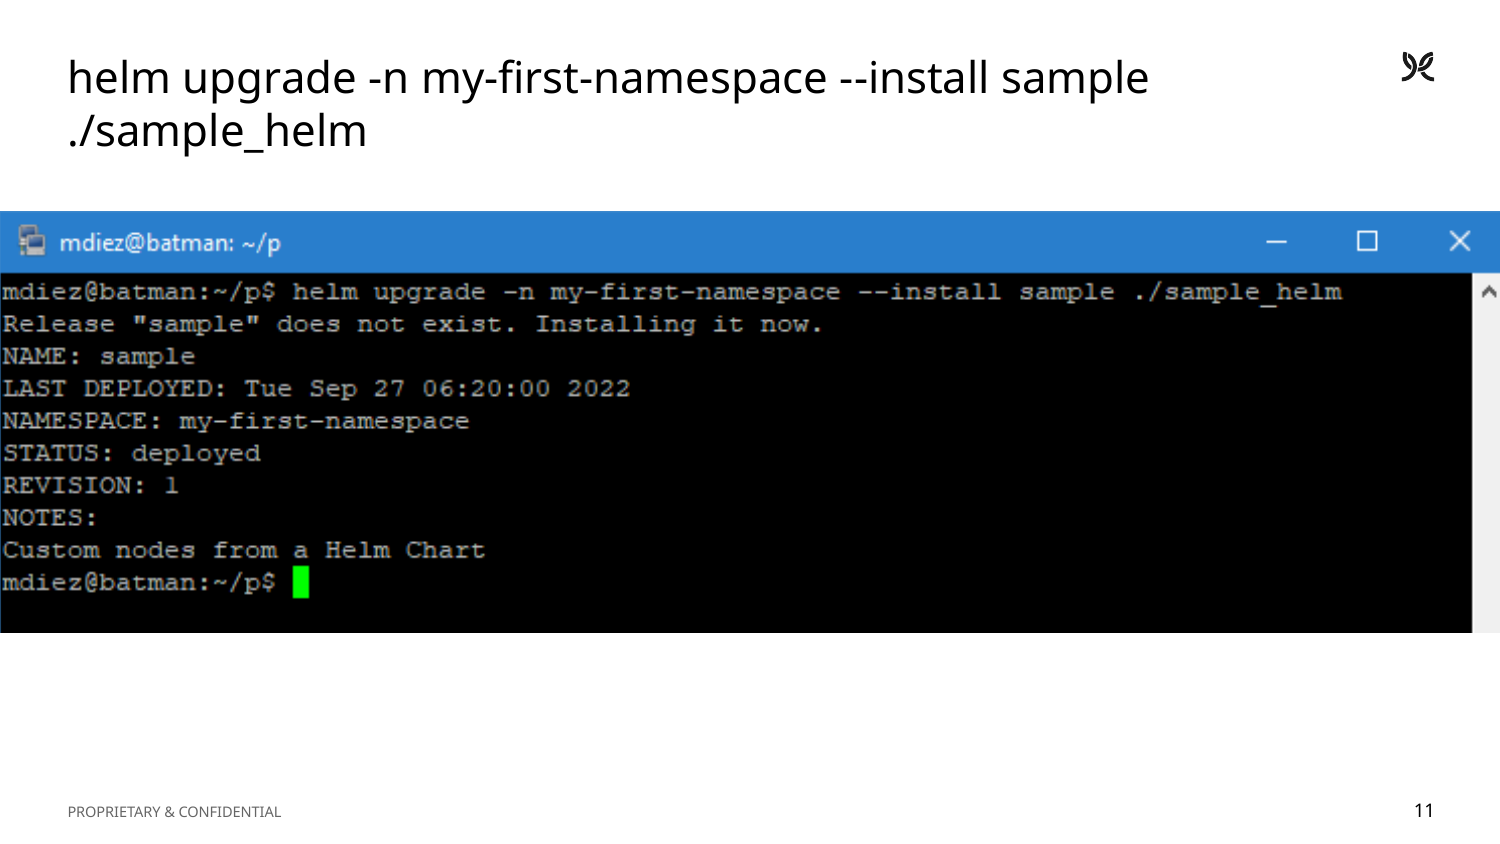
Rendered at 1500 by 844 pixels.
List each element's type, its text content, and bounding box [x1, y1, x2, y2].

title helm upgrade -n my-first-namespace --install sample ./sample_helm [67, 49, 1436, 180]
slide_number 11 [1345, 641, 1436, 844]
picture [0, 210, 1500, 633]
